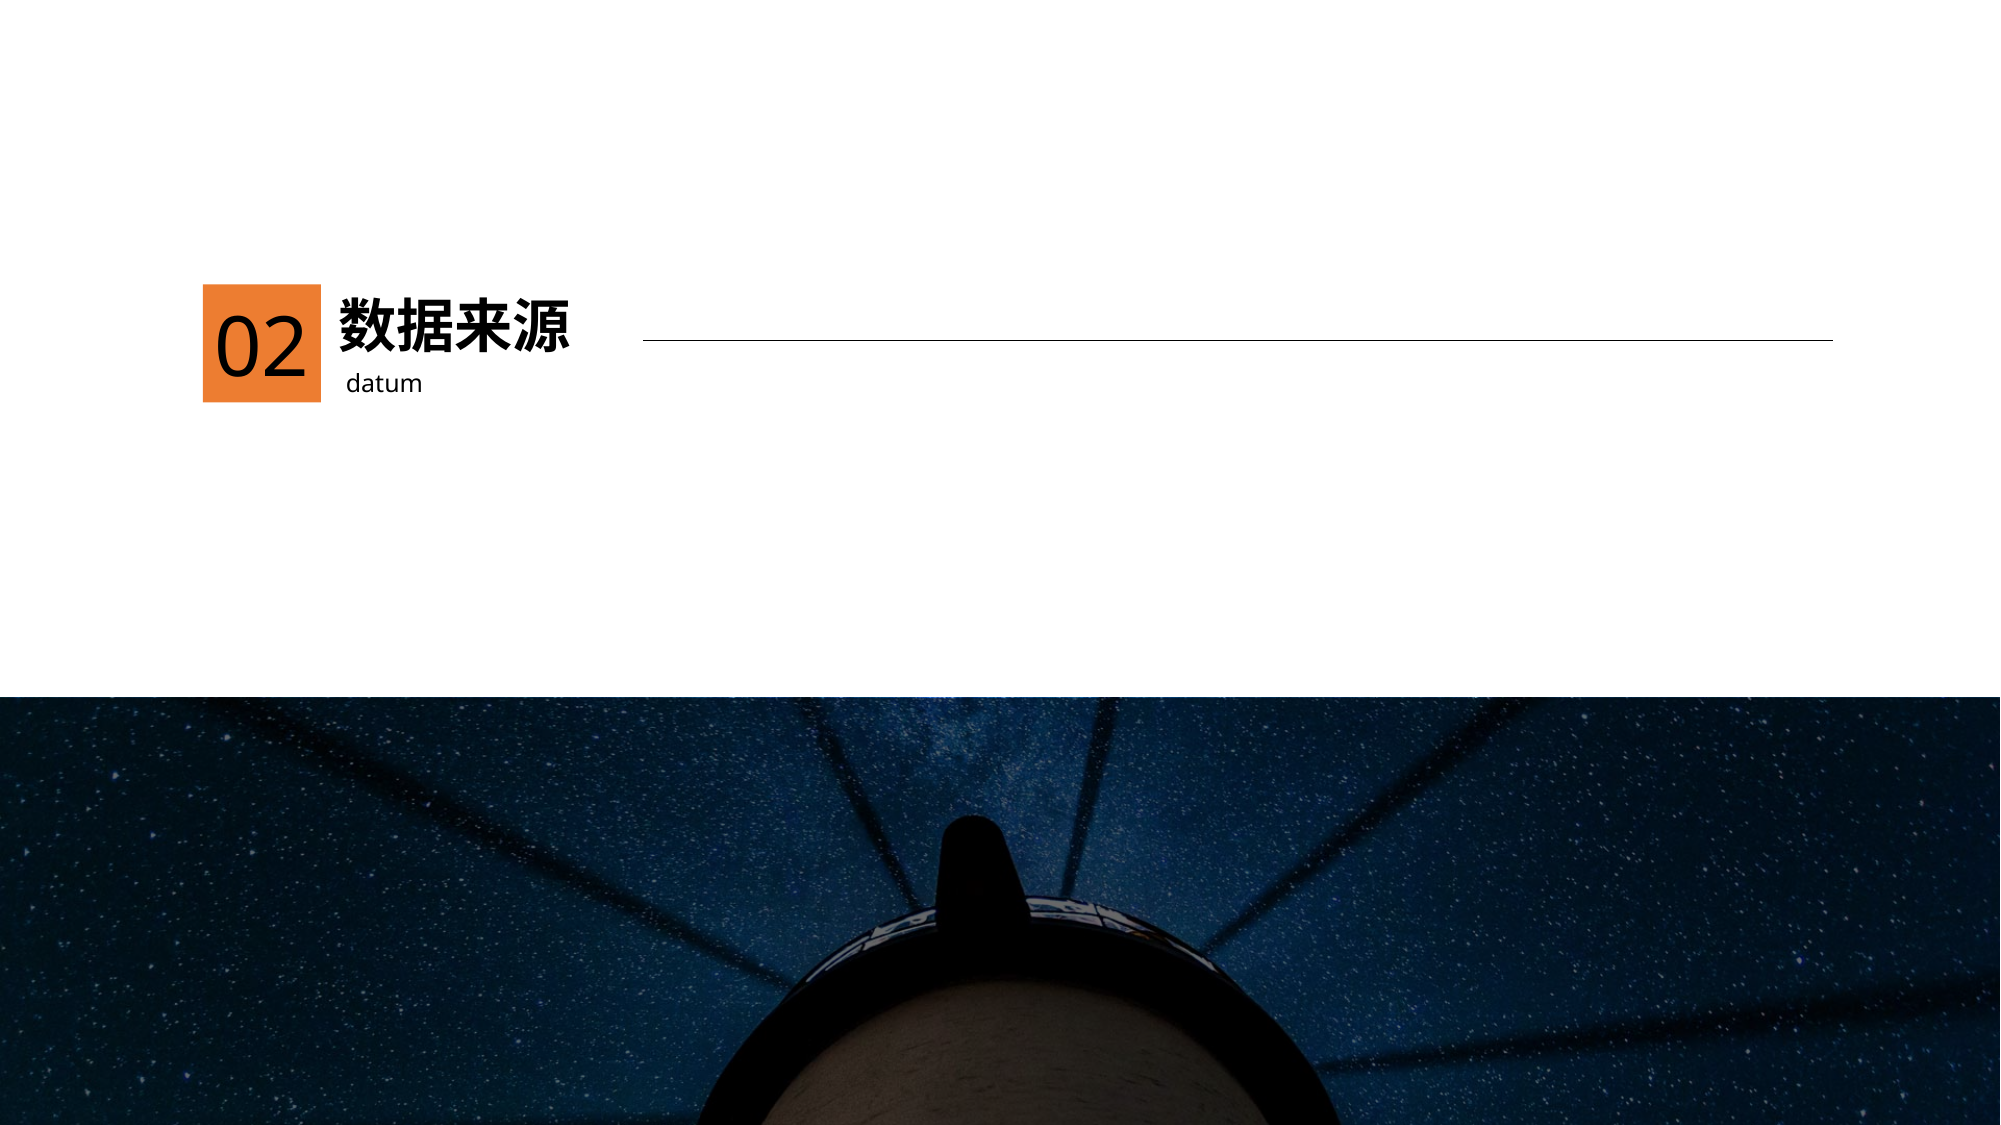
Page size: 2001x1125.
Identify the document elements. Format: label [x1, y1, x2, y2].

text_box [196, 281, 639, 406]
picture [0, 697, 2000, 1125]
